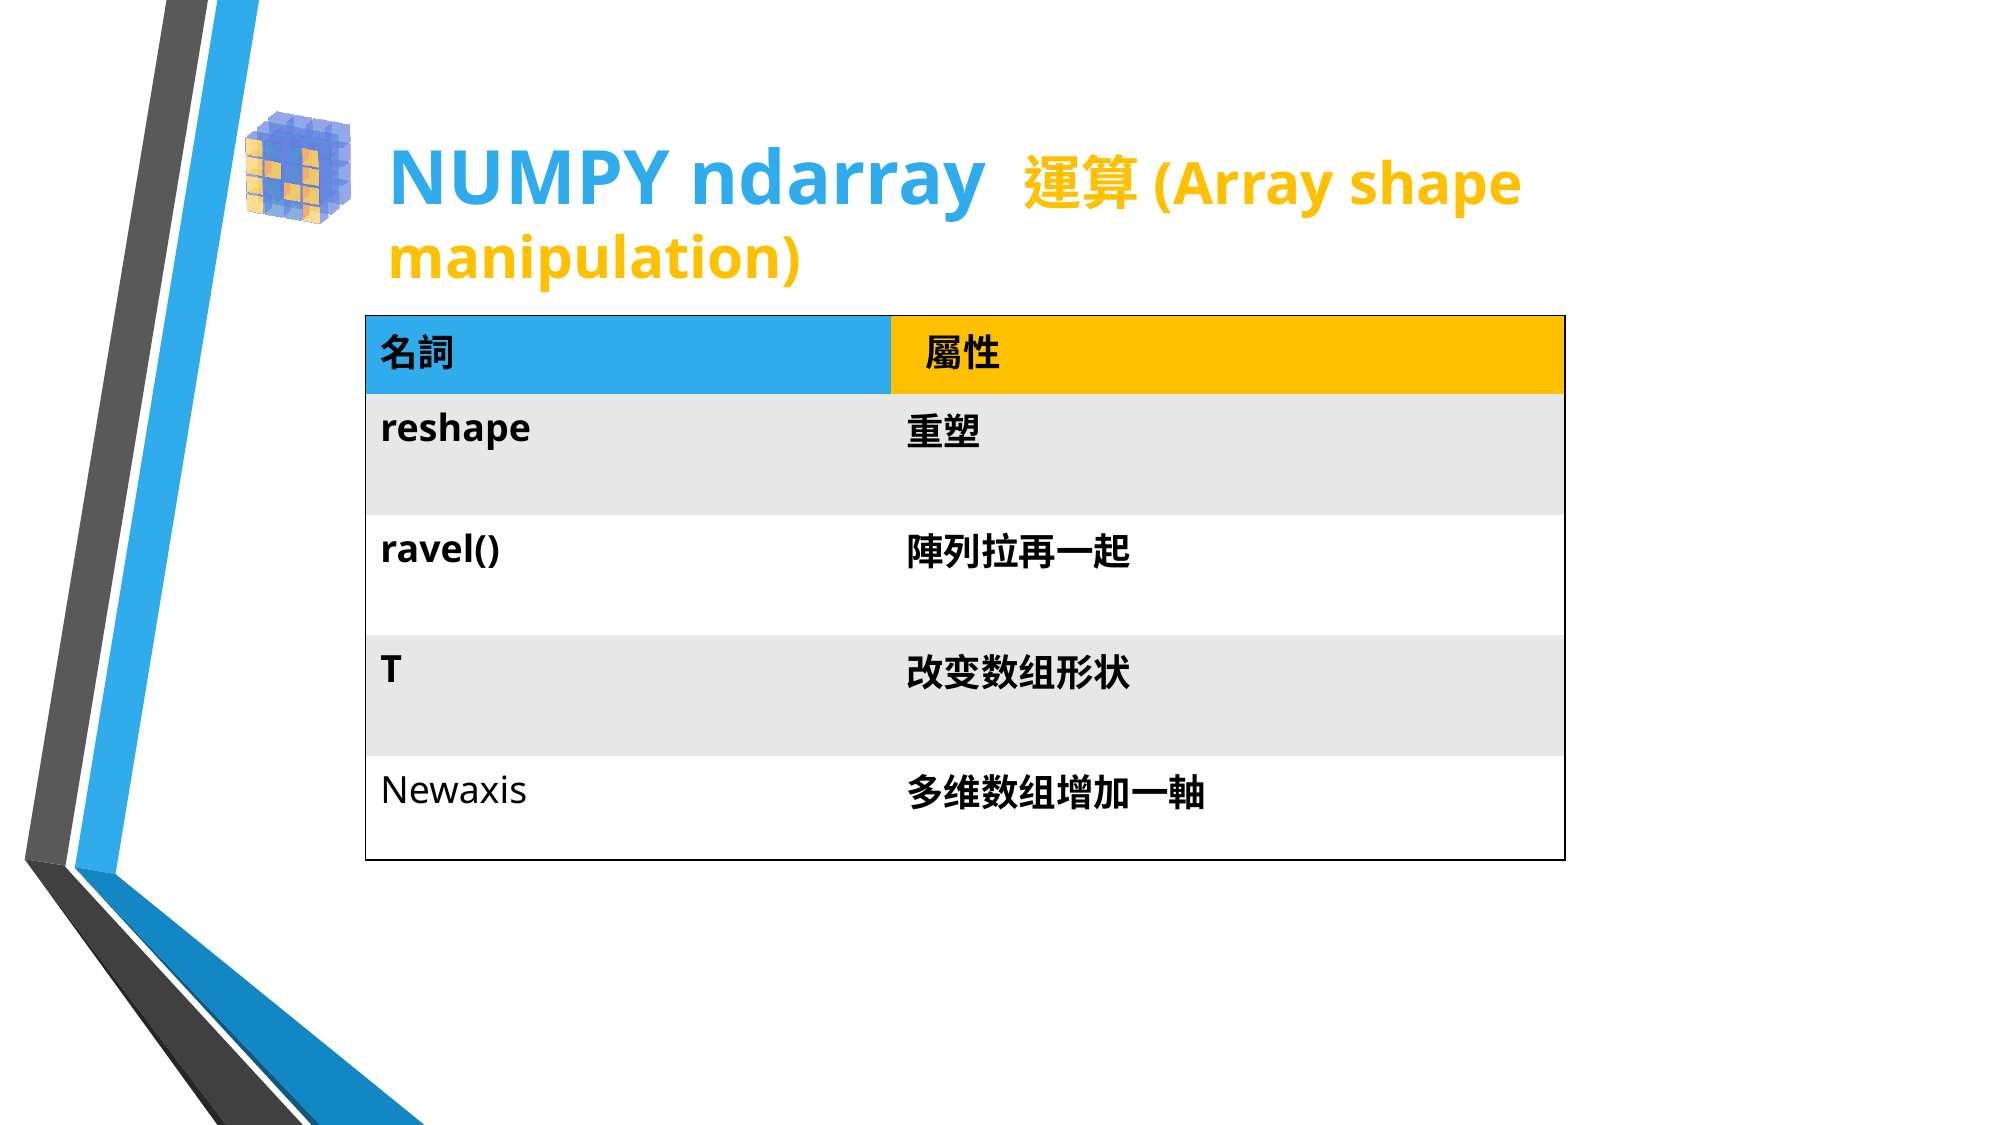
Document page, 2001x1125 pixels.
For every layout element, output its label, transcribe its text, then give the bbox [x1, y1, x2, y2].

table_cell 重塑 [891, 394, 1564, 515]
title [61, 0, 1424, 220]
text_box NUMPY ndarray 運算(Array shape manipulation) [373, 122, 1791, 298]
table_header 名詞 [366, 316, 891, 394]
picture [245, 111, 352, 225]
table_cell ravel() [366, 515, 891, 635]
table_cell T [366, 635, 891, 756]
table_header 屬性 [891, 316, 1564, 394]
table_cell Newaxis [366, 756, 891, 859]
table_cell 改变数组形状 [891, 635, 1564, 756]
table_cell 陣列拉再一起 [891, 515, 1564, 635]
table_cell 多维数组增加一軸 [891, 756, 1564, 859]
table_cell reshape [366, 394, 891, 515]
